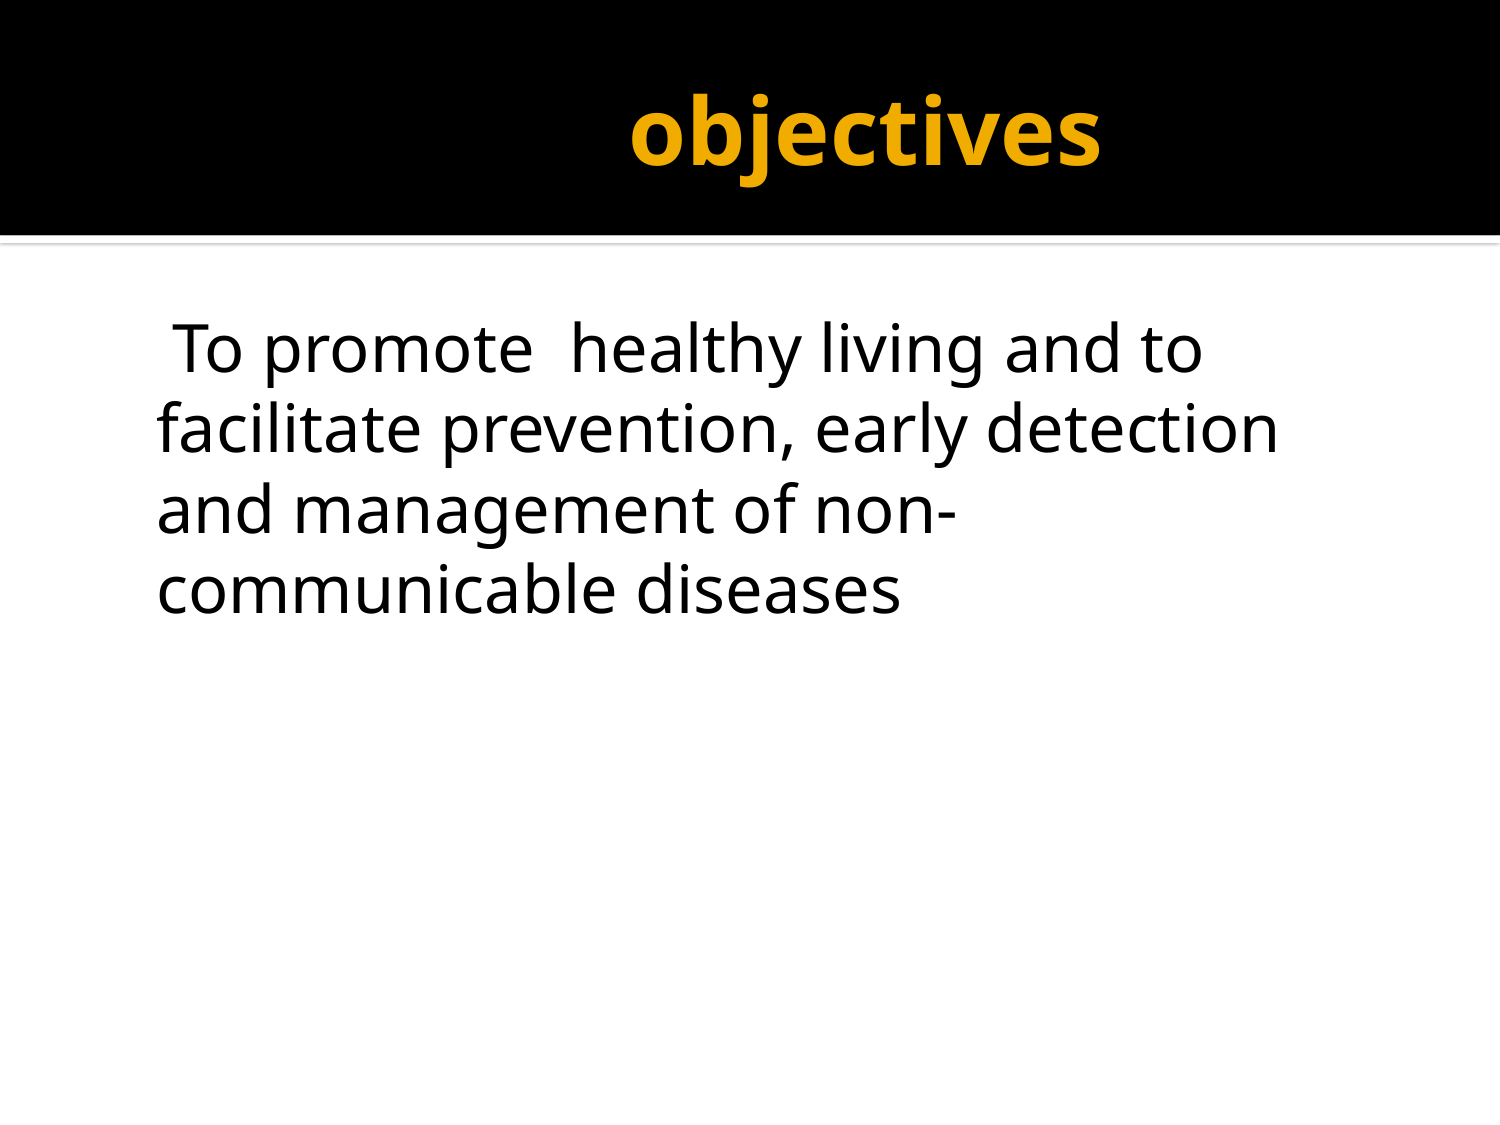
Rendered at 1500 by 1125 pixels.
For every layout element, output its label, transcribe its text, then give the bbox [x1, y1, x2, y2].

title objectives [75, 25, 1425, 231]
list To promote healthy living and to facilitate prevention, early detection and management of non-communicable diseases [75, 291, 1425, 1050]
